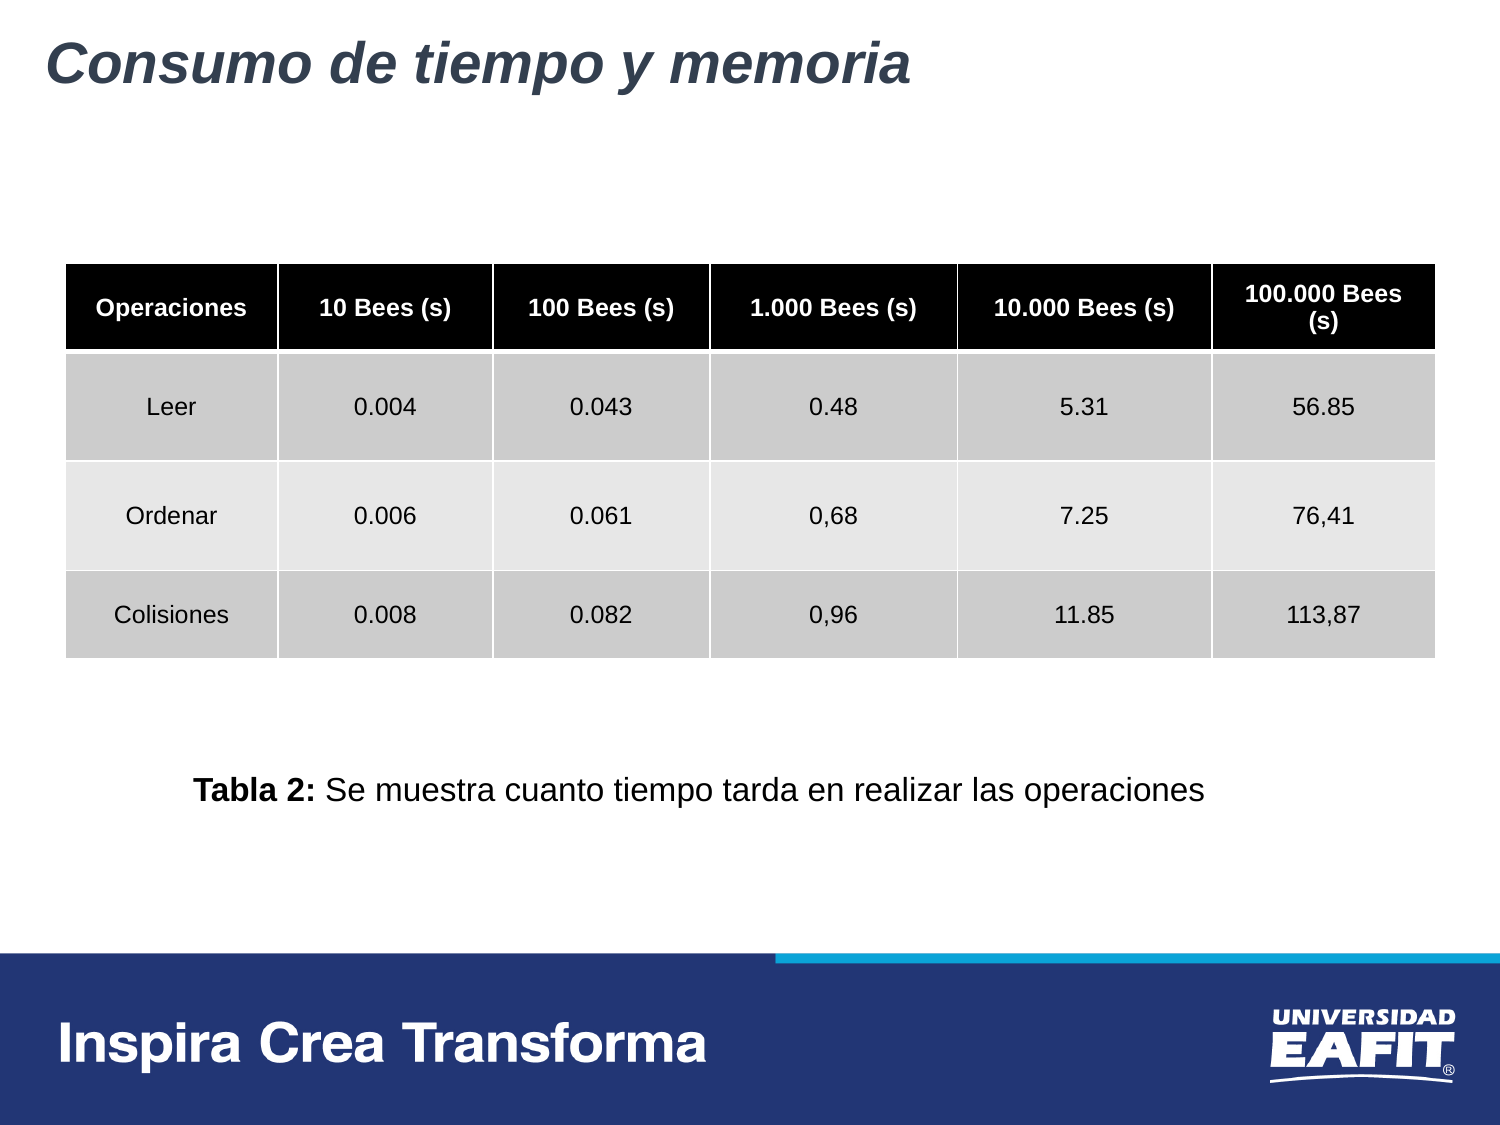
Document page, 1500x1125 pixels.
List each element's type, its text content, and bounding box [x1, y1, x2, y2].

table_cell Leer [66, 354, 277, 460]
table_cell 113,87 [1213, 571, 1435, 658]
table_header 100 Bees (s) [494, 264, 709, 349]
table_cell 0.004 [279, 354, 492, 460]
text_box Consumo de tiempo y memoria [30, 14, 1324, 115]
table_cell 0.008 [279, 571, 492, 658]
table_cell 0.48 [711, 354, 957, 460]
table_cell 0,68 [711, 462, 957, 570]
table_cell 11.85 [958, 571, 1211, 658]
table_header Operaciones [66, 264, 277, 349]
table_header 10 Bees (s) [279, 264, 492, 349]
table_cell 56.85 [1213, 354, 1435, 460]
picture [0, 0, 1500, 1125]
table_cell 0.043 [494, 354, 709, 460]
table_header 10.000 Bees (s) [958, 264, 1211, 349]
table_cell 5.31 [958, 354, 1211, 460]
table_cell 7.25 [958, 462, 1211, 570]
table_cell 0.061 [494, 462, 709, 570]
table_cell Colisiones [66, 571, 277, 658]
table_cell 76,41 [1213, 462, 1435, 570]
text_box Tabla 2: Se muestra cuanto tiempo tarda en realizar las operaciones [178, 760, 1436, 855]
table_cell 0.082 [494, 571, 709, 658]
table_cell 0,96 [711, 571, 957, 658]
table_cell 0.006 [279, 462, 492, 570]
table_cell Ordenar [66, 462, 277, 570]
table_header 1.000 Bees (s) [711, 264, 957, 349]
table_header 100.000 Bees (s) [1213, 264, 1435, 349]
